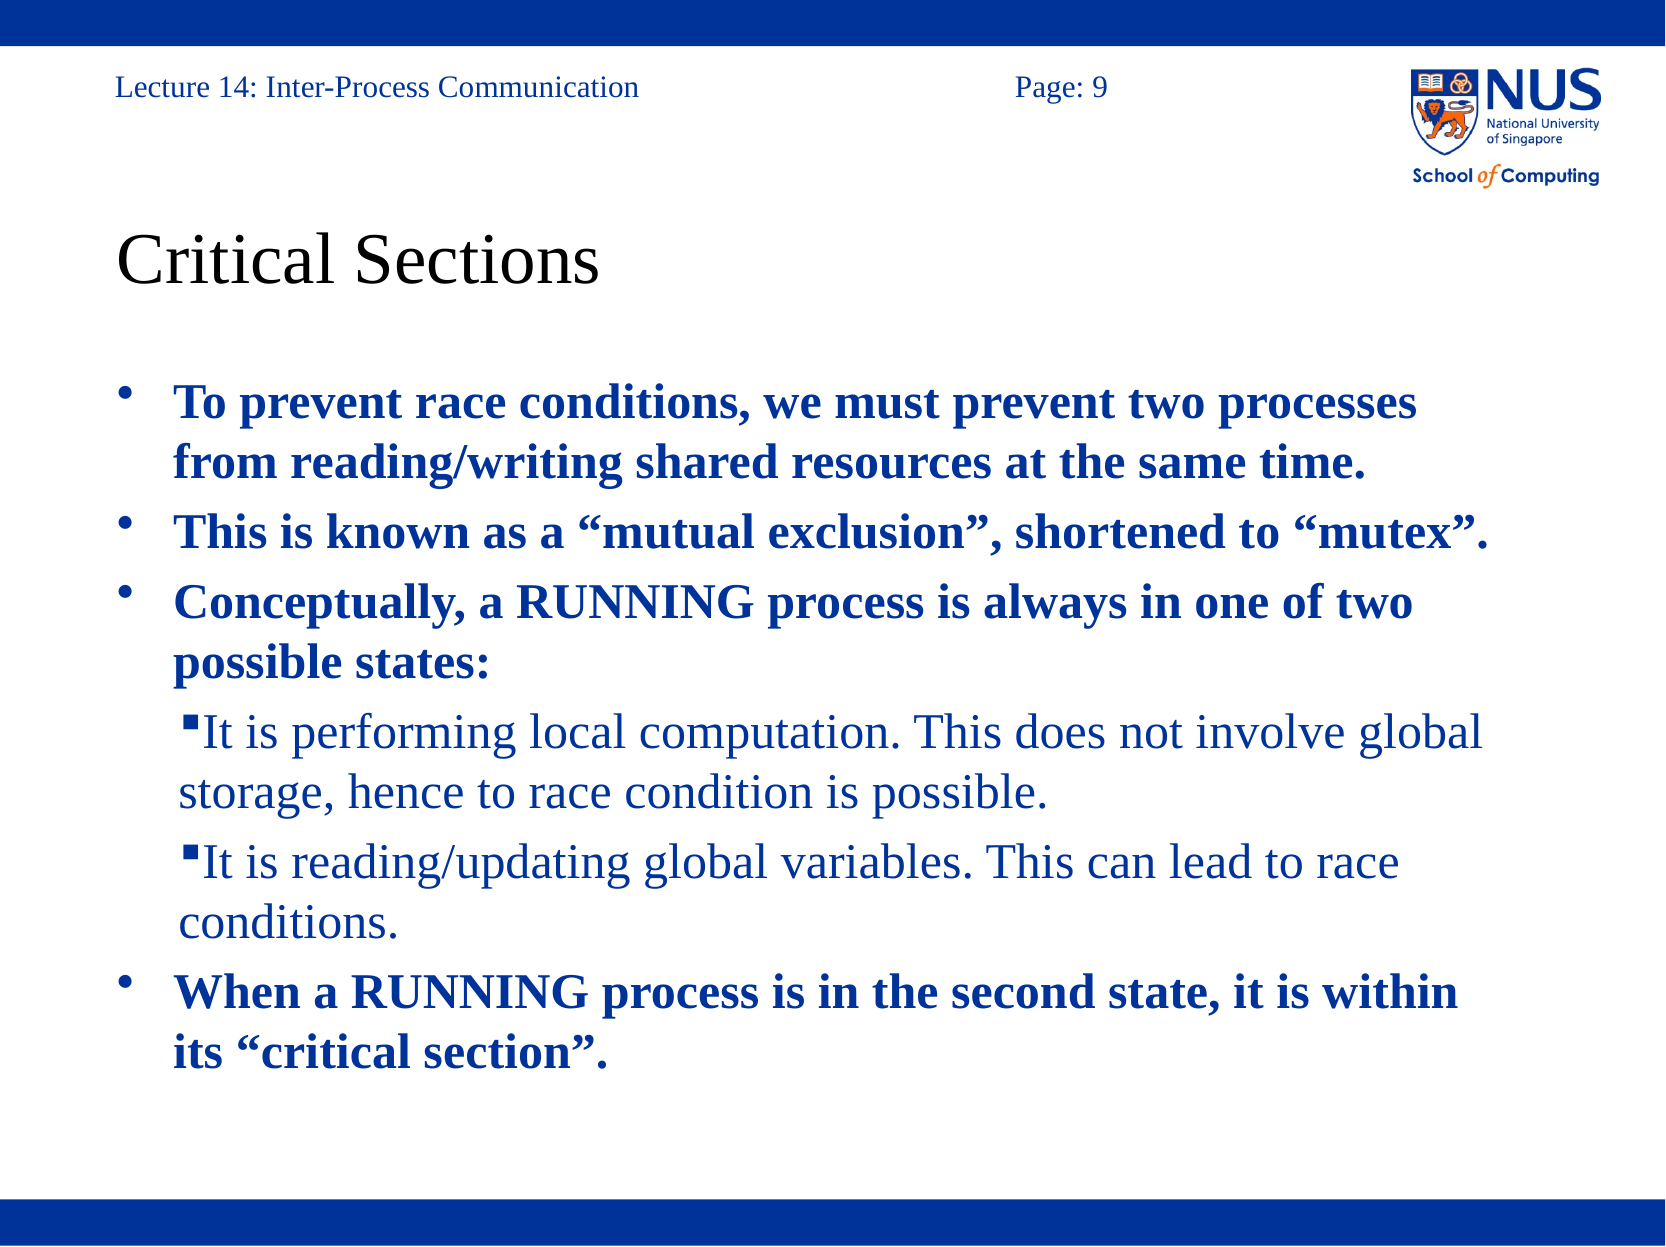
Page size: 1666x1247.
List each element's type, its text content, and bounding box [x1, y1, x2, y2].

list To prevent race conditions, we must prevent two processes from reading/writing shared resources at the same time. This is known as a “mutual exclusion”, shortened to “mutex”. Conceptually, a RUNNING process is always in one of two possible states: It is performing local computation. This does not involve global storage, hence to race condition is possible. It is reading/updating global variables. This can lead to race conditions. When a RUNNING process is in the second state, it is within its “critical section”. [100, 359, 1516, 1131]
picture [1411, 67, 1601, 190]
title Critical Sections [100, 150, 1288, 358]
